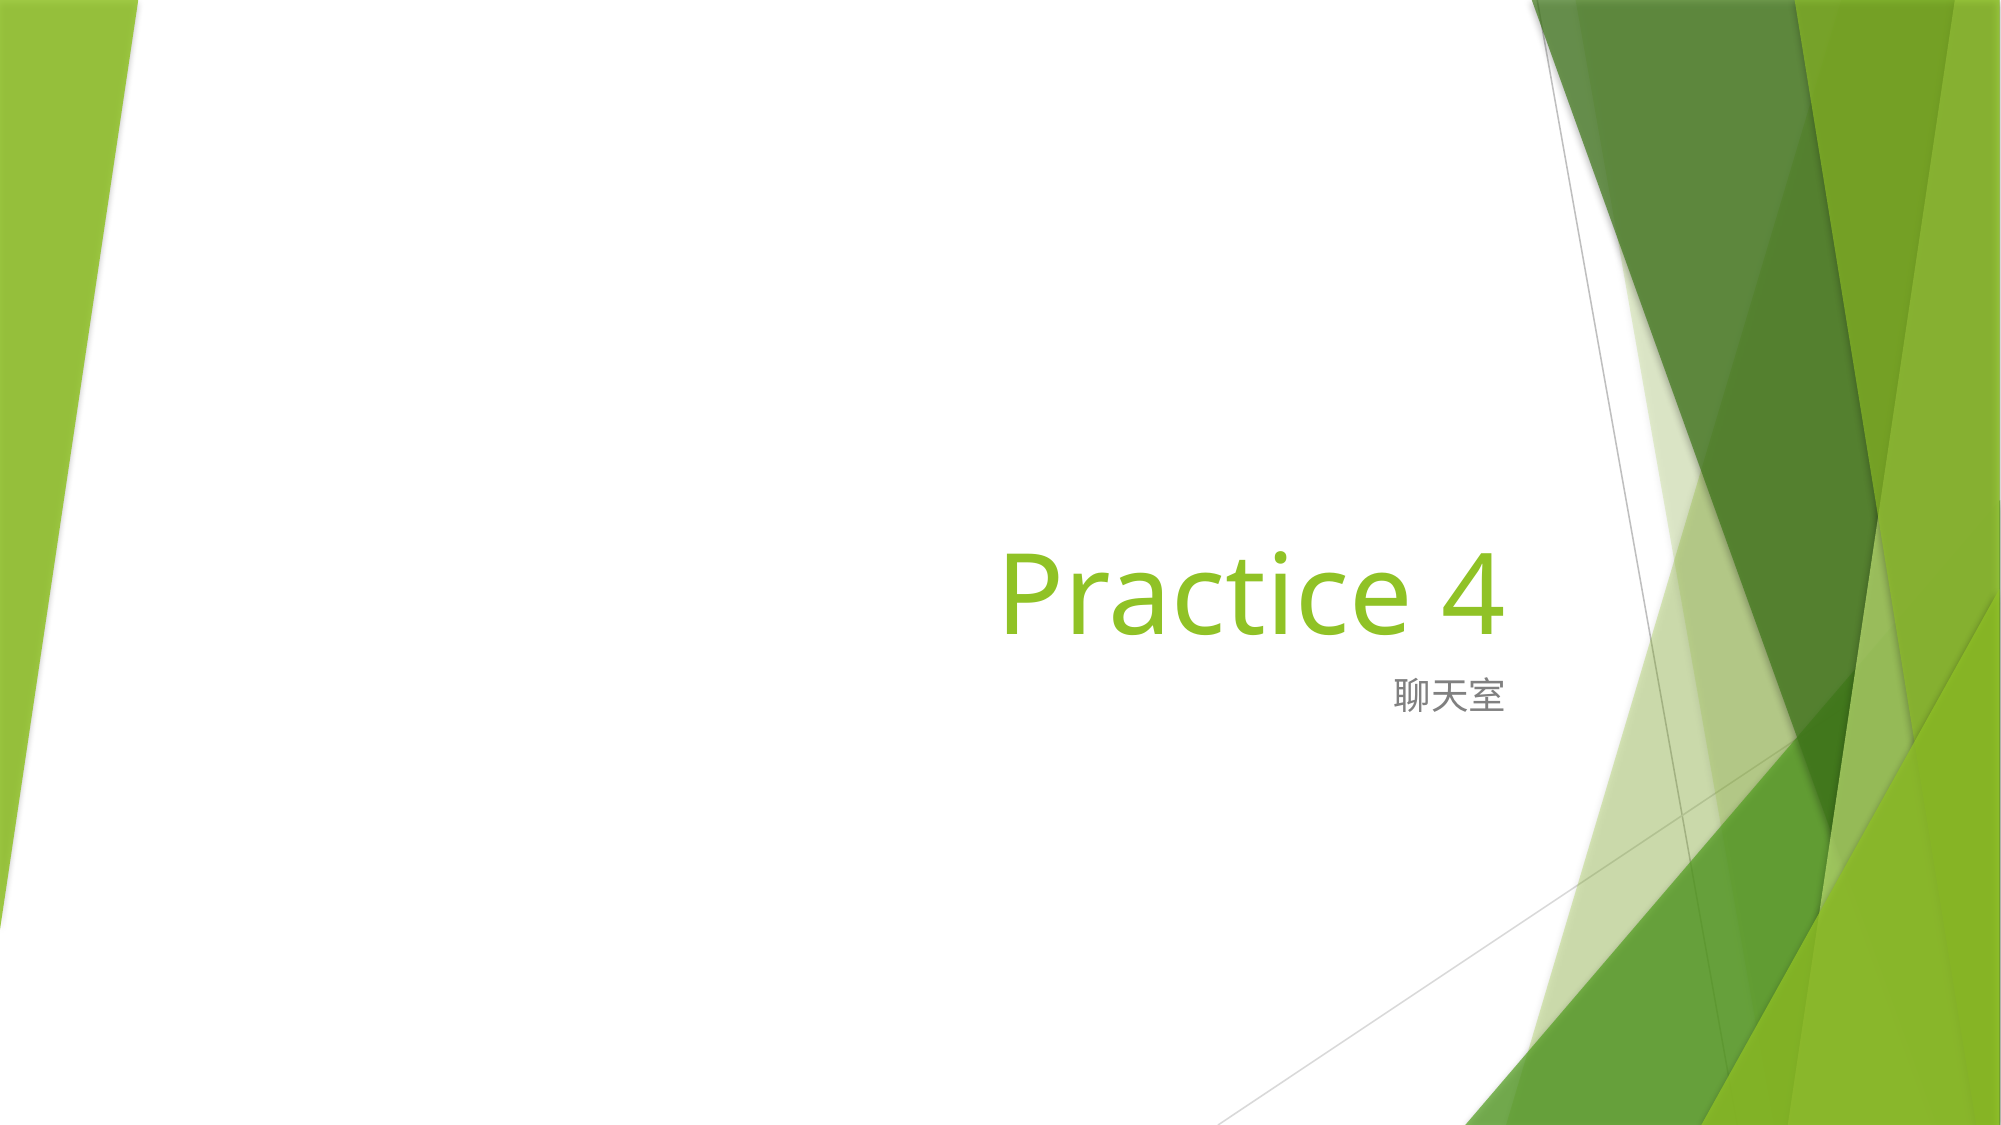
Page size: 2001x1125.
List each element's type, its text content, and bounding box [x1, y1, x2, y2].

subtitle 聊天室 [247, 664, 1522, 845]
title Practice 4 [247, 394, 1522, 664]
